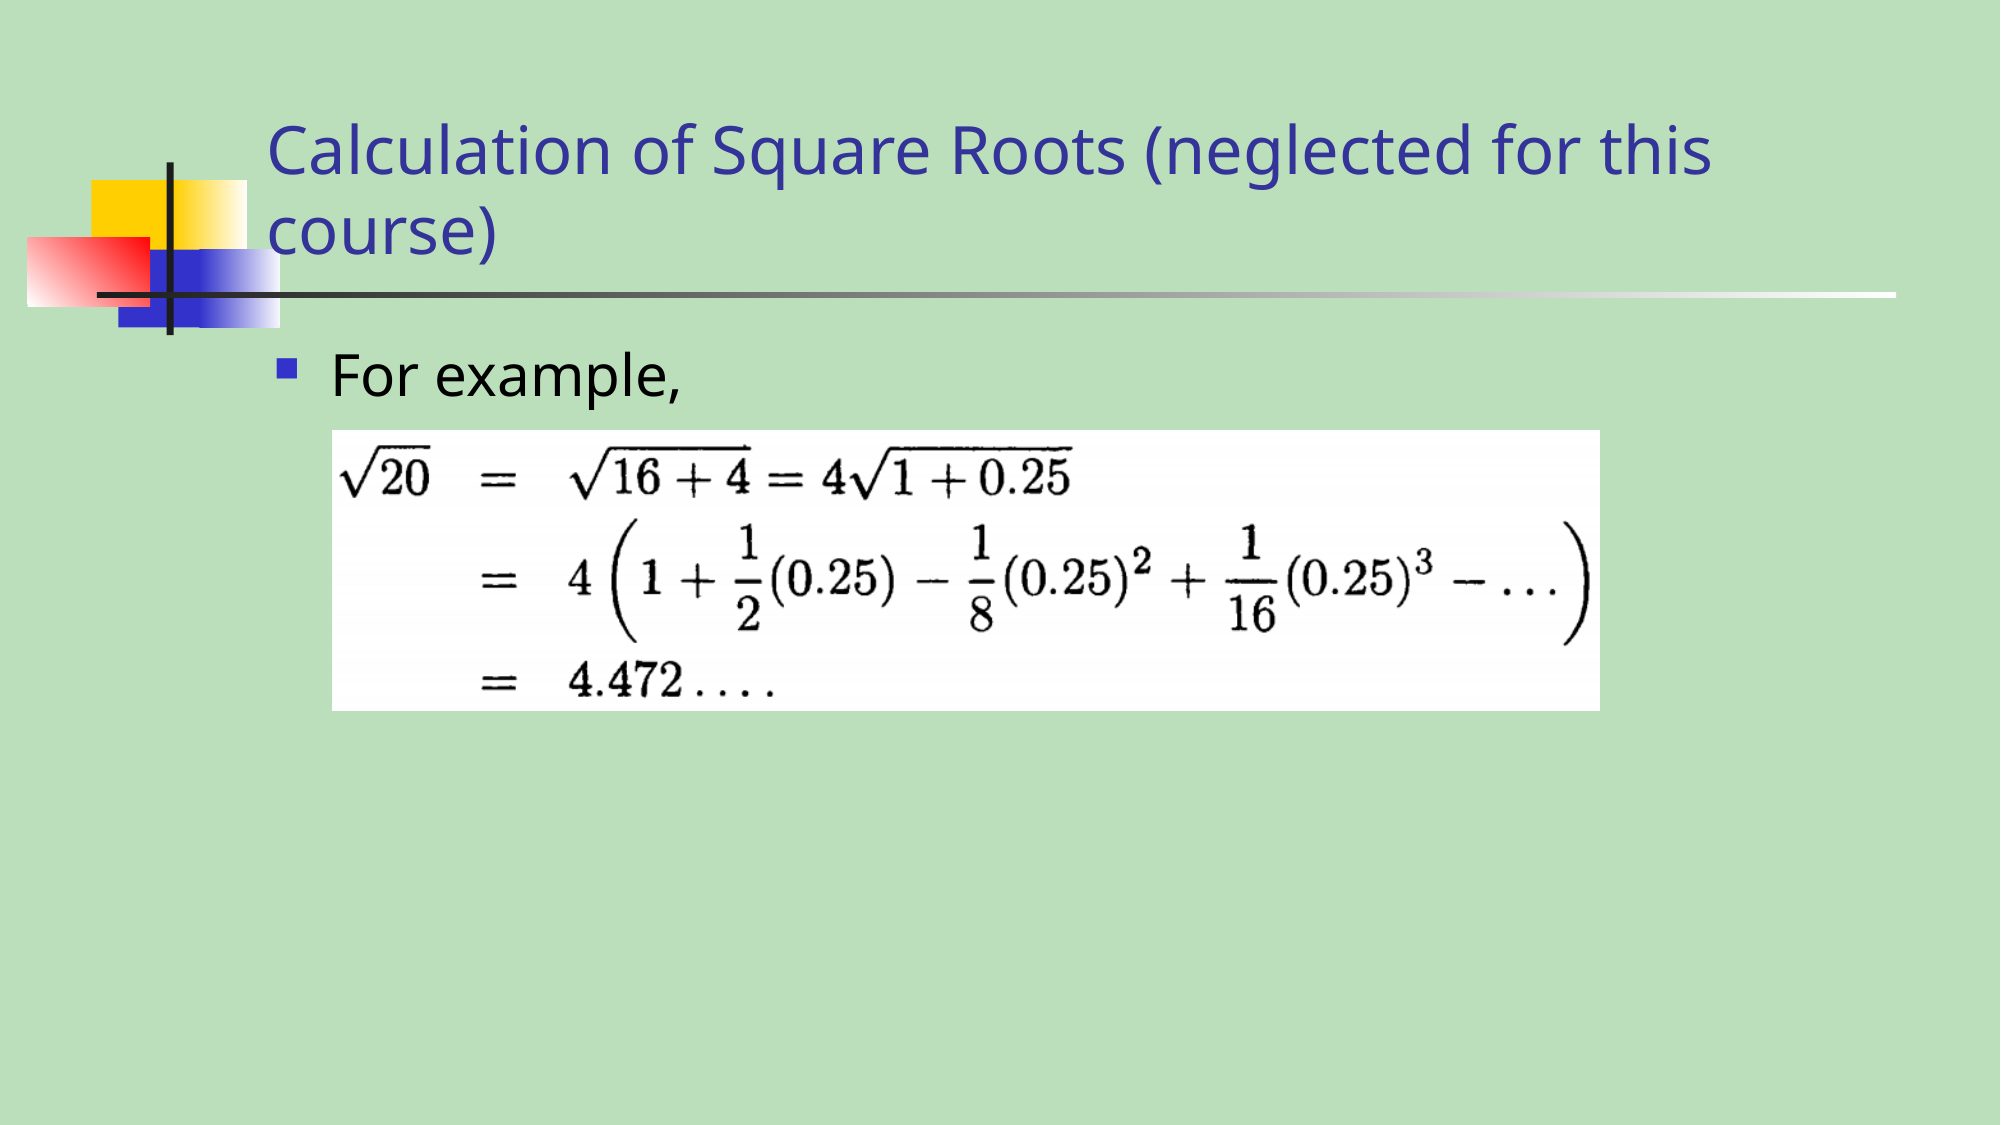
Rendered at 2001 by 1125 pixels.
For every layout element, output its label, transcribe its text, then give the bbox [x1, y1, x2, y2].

list For example, [258, 331, 1959, 1006]
title Calculation of Square Roots (neglected for this course) [251, 35, 1957, 275]
picture [331, 430, 1601, 711]
